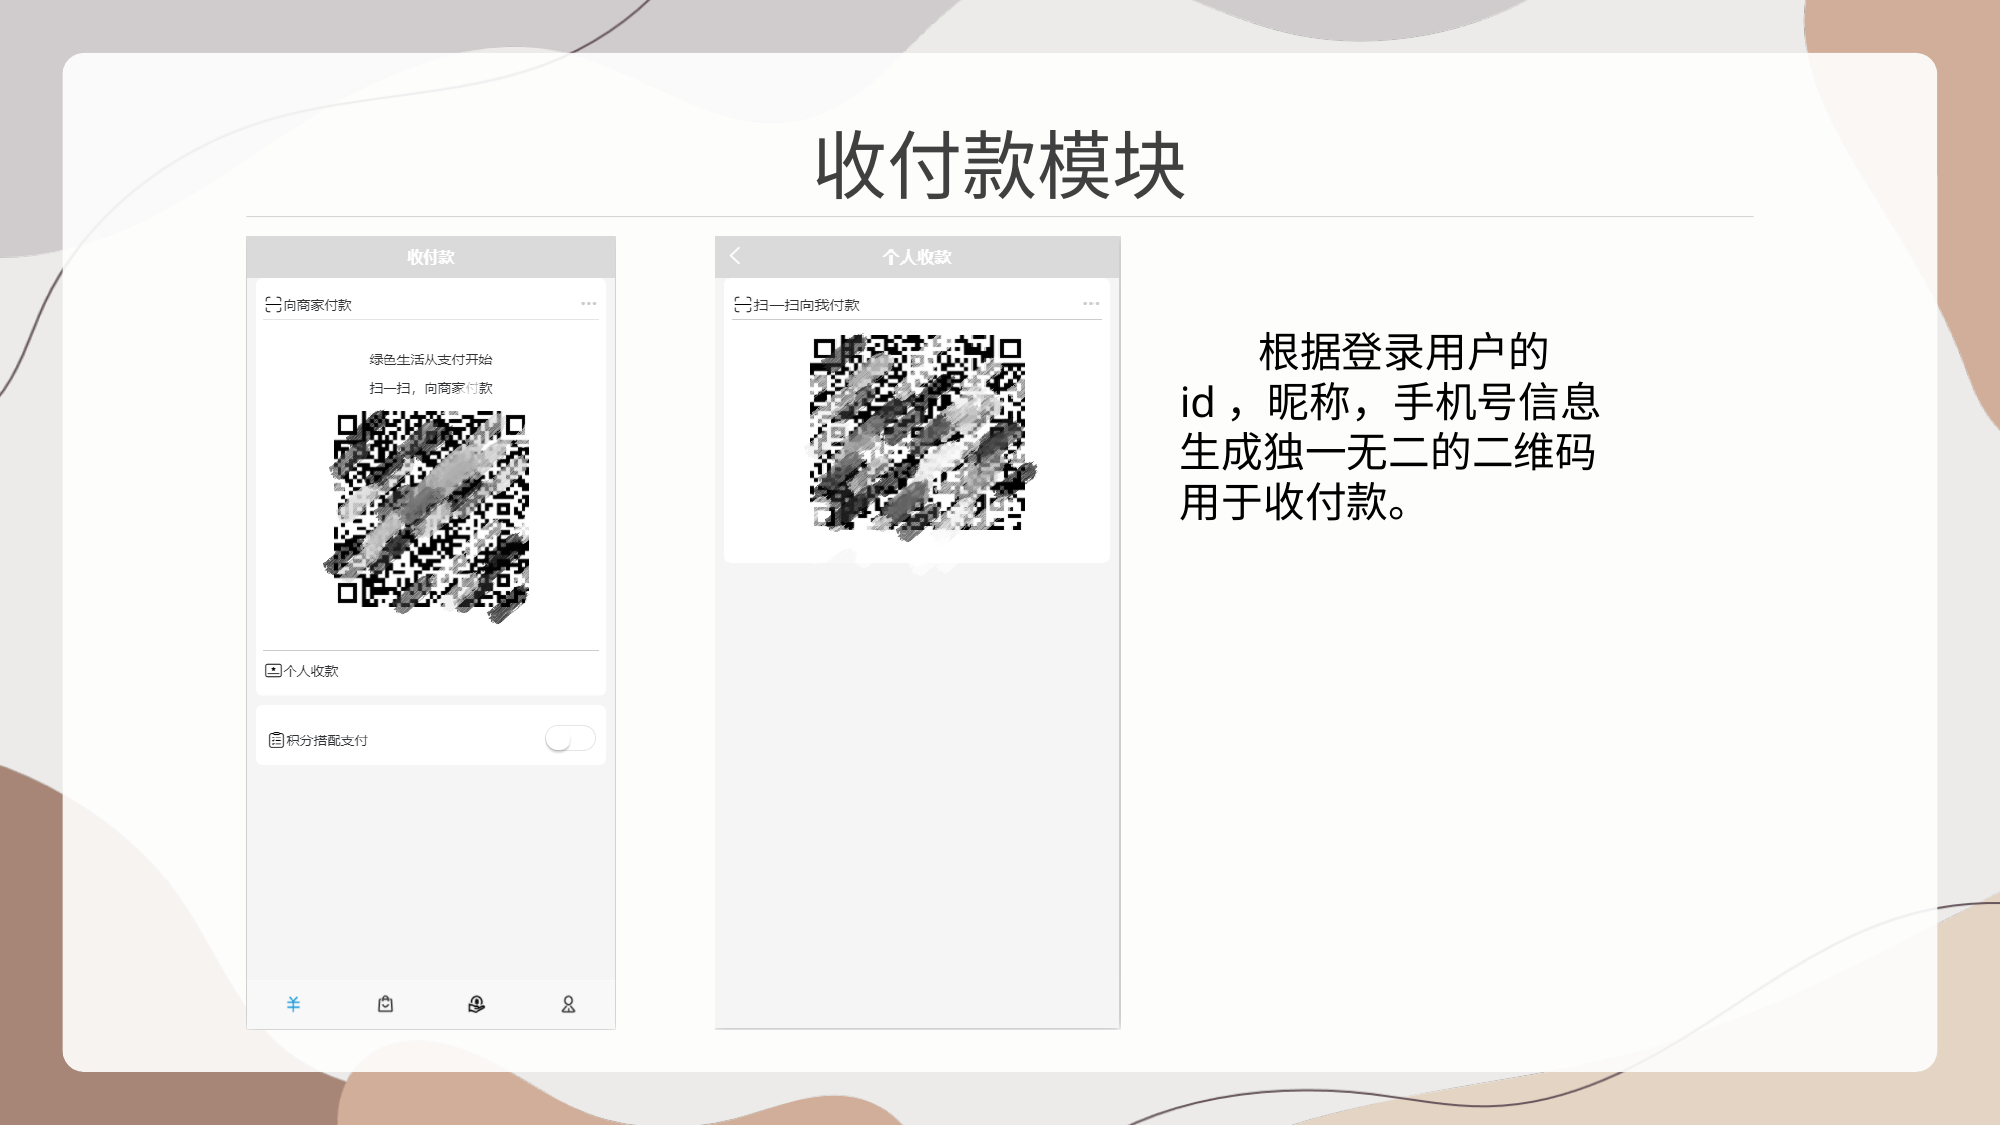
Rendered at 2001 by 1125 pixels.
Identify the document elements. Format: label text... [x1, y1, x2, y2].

picture [0, 0, 2000, 1125]
text_box 根据登录用户的id，昵称，手机号信息生成独一无二的二维码用于收付款。 [1165, 317, 1651, 533]
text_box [246, 110, 1754, 217]
